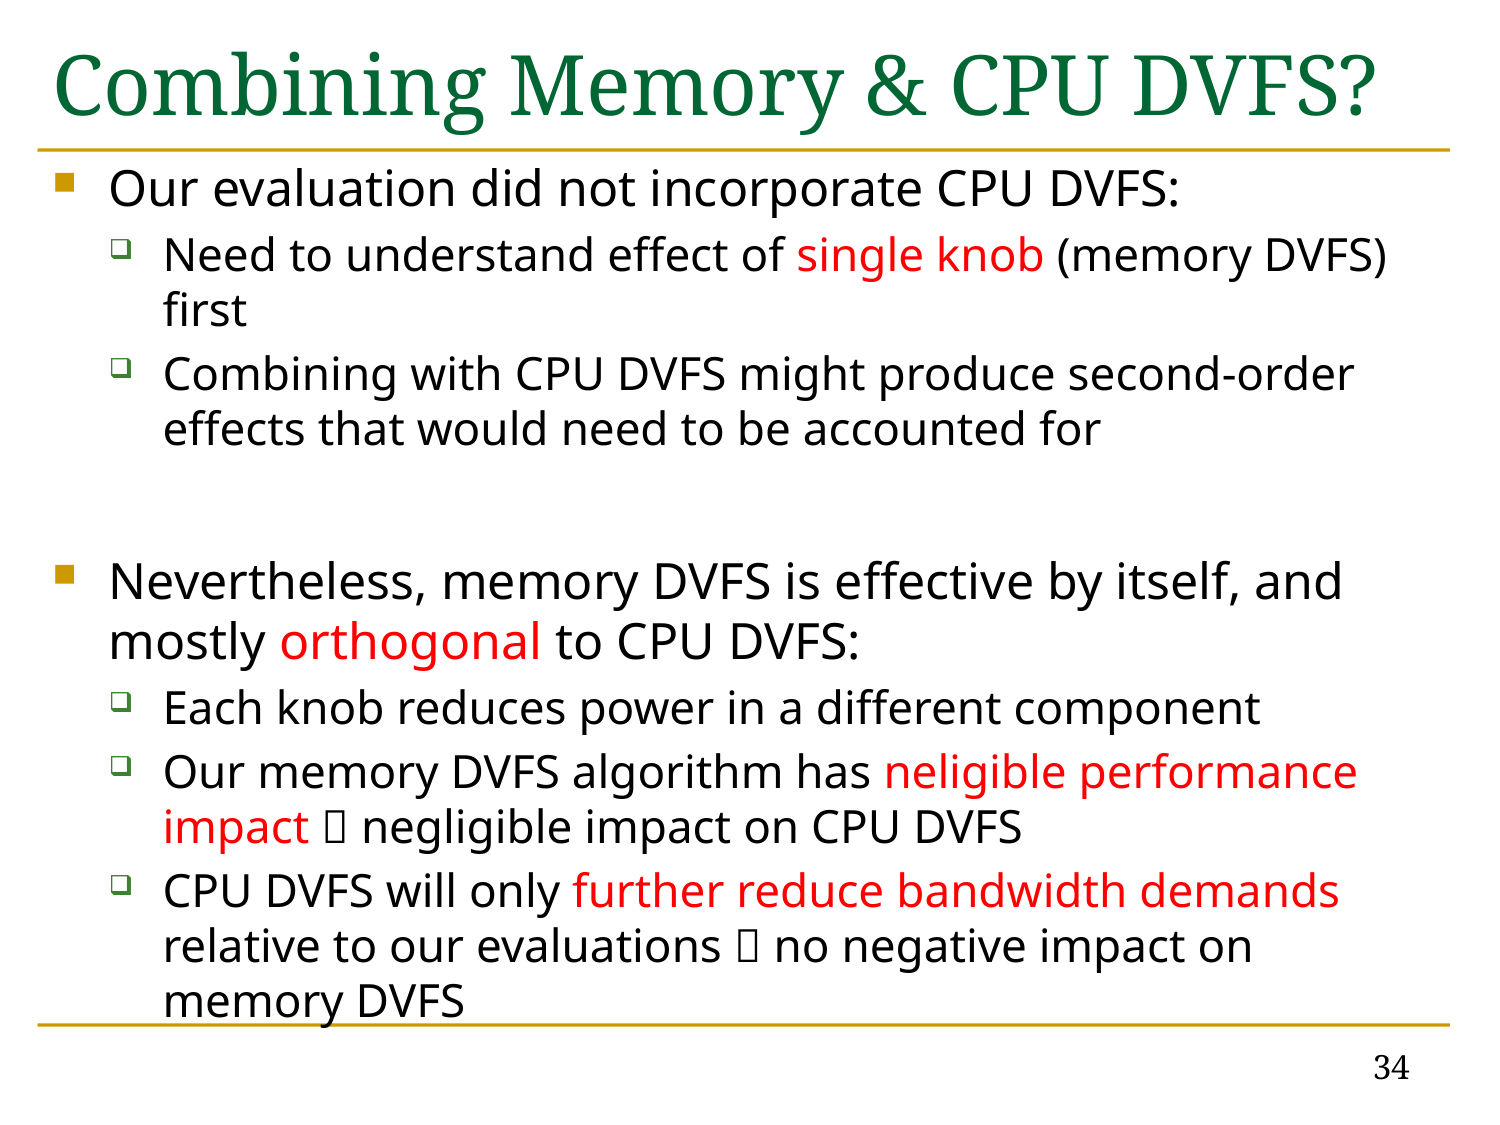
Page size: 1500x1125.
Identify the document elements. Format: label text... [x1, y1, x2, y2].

list Our evaluation did not incorporate CPU DVFS: Need to understand effect of single knob (memory DVFS) first Combining with CPU DVFS might produce second-order effects that would need to be accounted for Nevertheless, memory DVFS is effective by itself, and mostly orthogonal to CPU DVFS: Each knob reduces power in a different component Our memory DVFS algorithm has neligible performance impact  negligible impact on CPU DVFS CPU DVFS will only further reduce bandwidth demands relative to our evaluations  no negative impact on memory DVFS [37, 148, 1451, 1026]
title Combining Memory & CPU DVFS? [37, 24, 1451, 148]
slide_number 34 [1074, 1023, 1426, 1100]
